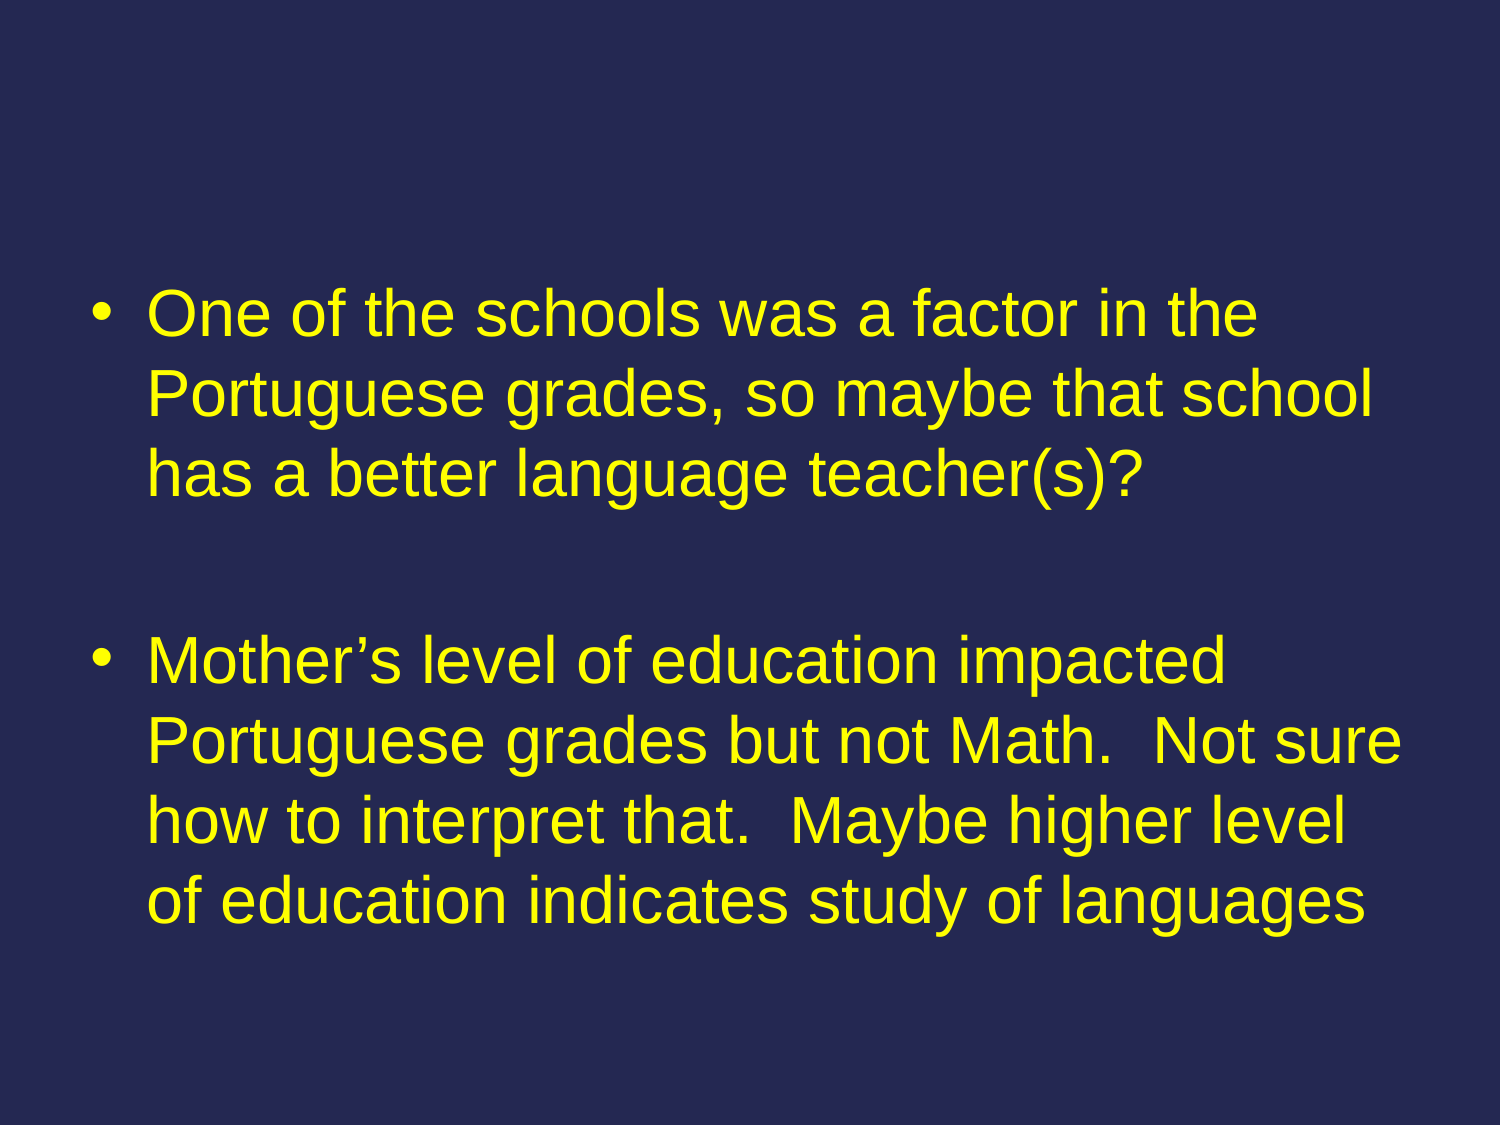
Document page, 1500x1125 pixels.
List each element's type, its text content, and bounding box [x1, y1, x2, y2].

list One of the schools was a factor in the Portuguese grades, so maybe that school has a better language teacher(s)? Mother’s level of education impacted Portuguese grades but not Math. Not sure how to interpret that. Maybe higher level of education indicates study of languages [75, 262, 1425, 1005]
